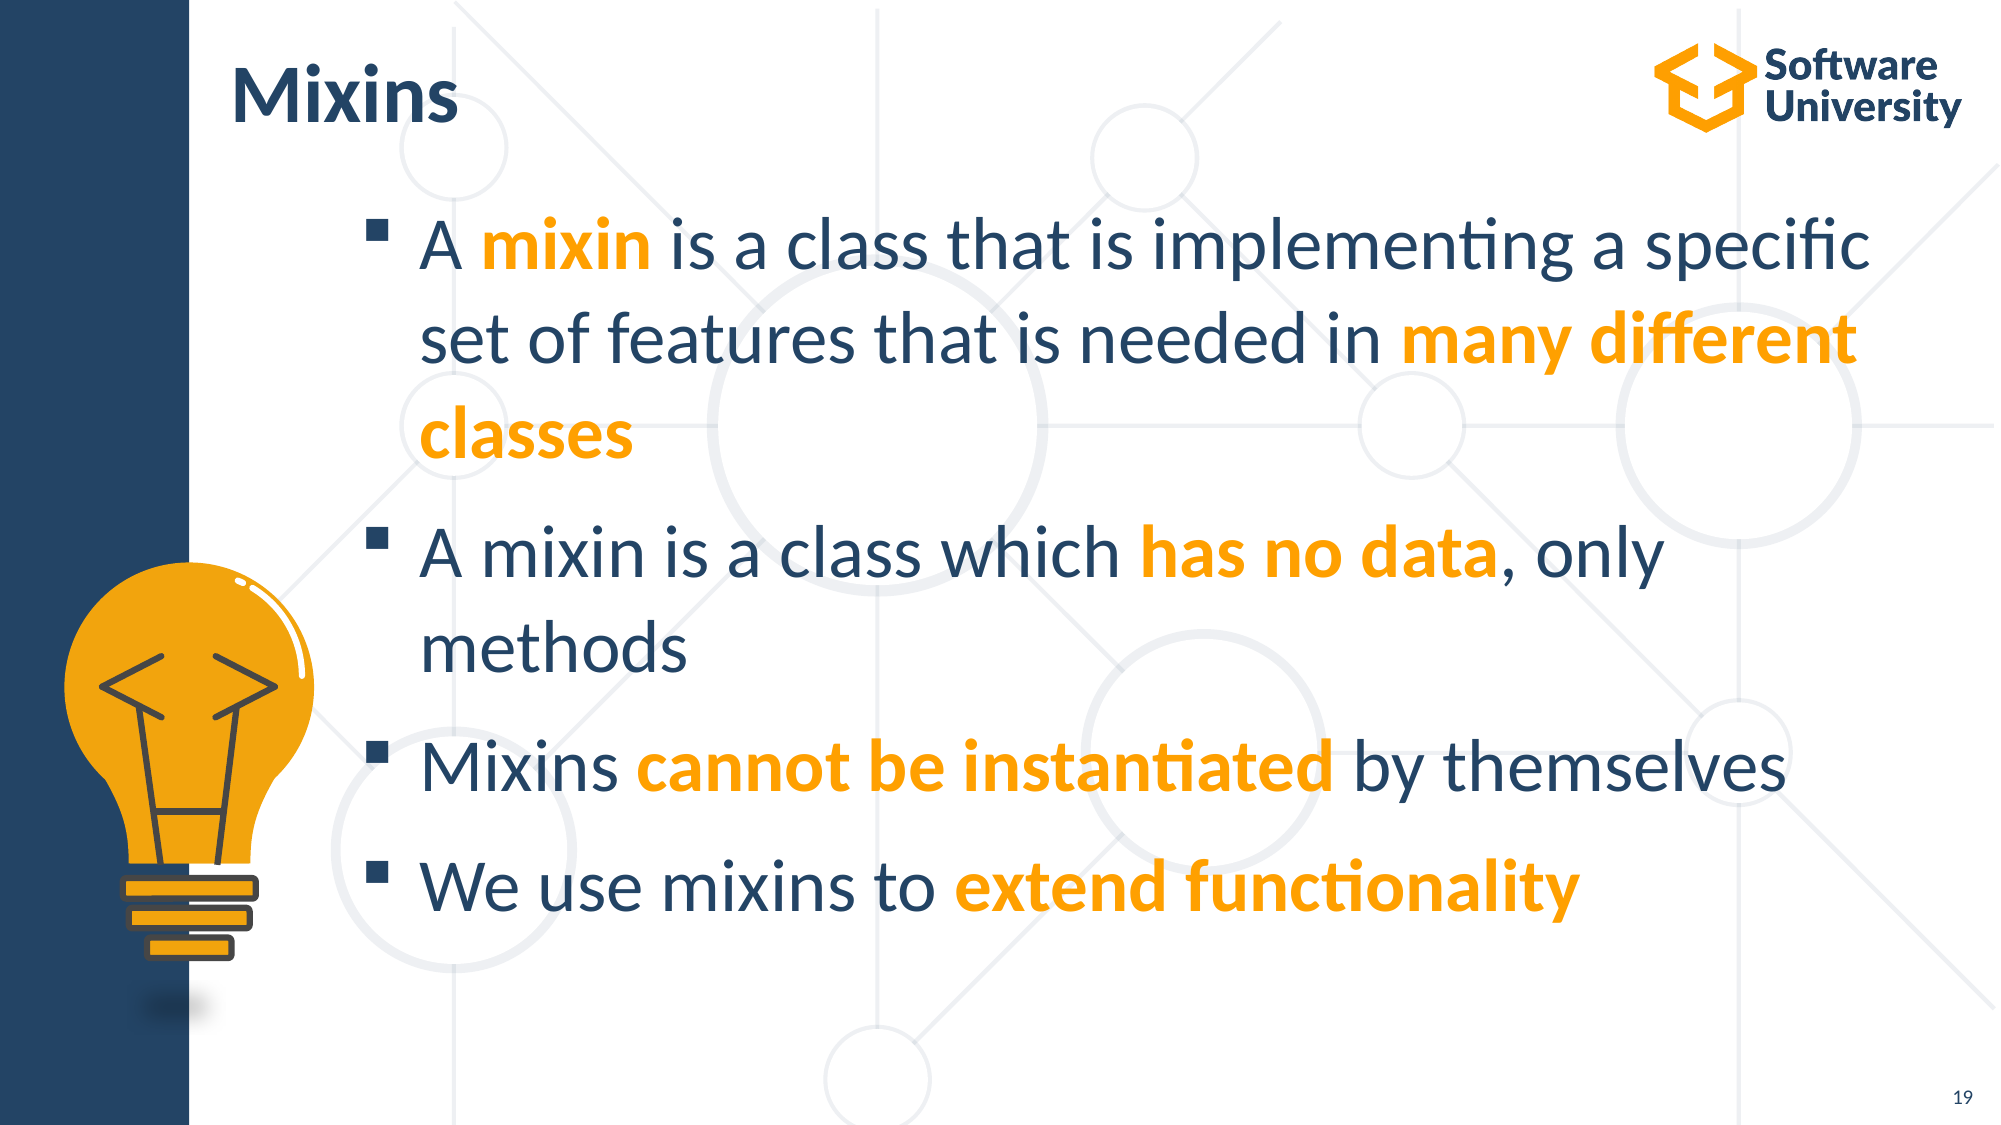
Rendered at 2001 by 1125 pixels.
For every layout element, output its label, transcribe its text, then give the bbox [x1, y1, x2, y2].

text_box A mixin is a class that is implementing a specific set of features that is needed in many different classes A mixin is a class which has no data, only methods Mixins cannot be instantiated by themselves We use mixins to extend functionality [342, 183, 1968, 1094]
text_box 19 [1927, 1067, 1988, 1116]
picture [1641, 31, 1973, 145]
text_box Mixins [212, 16, 1628, 162]
